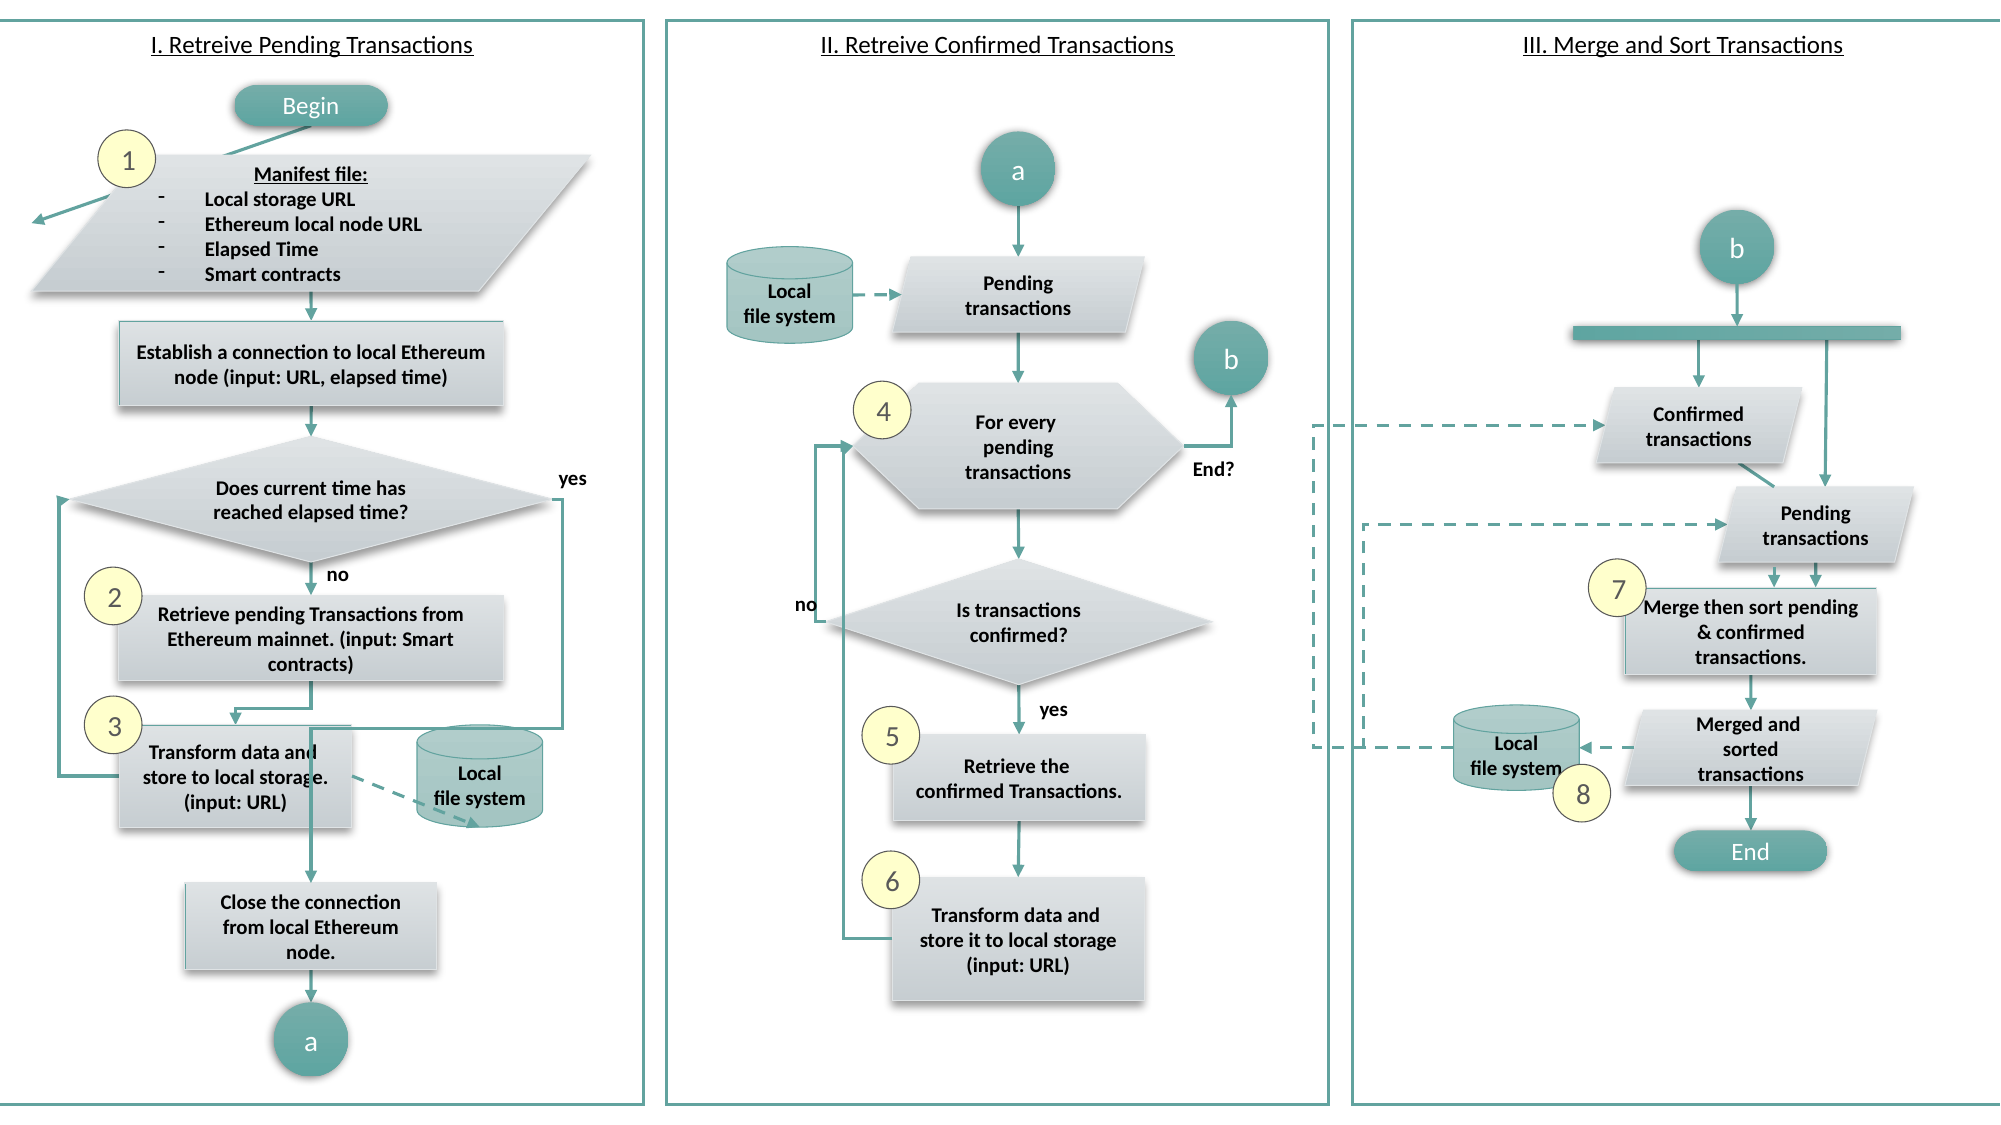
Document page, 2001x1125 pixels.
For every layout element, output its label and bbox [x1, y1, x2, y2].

text_box [0, 20, 2000, 1105]
